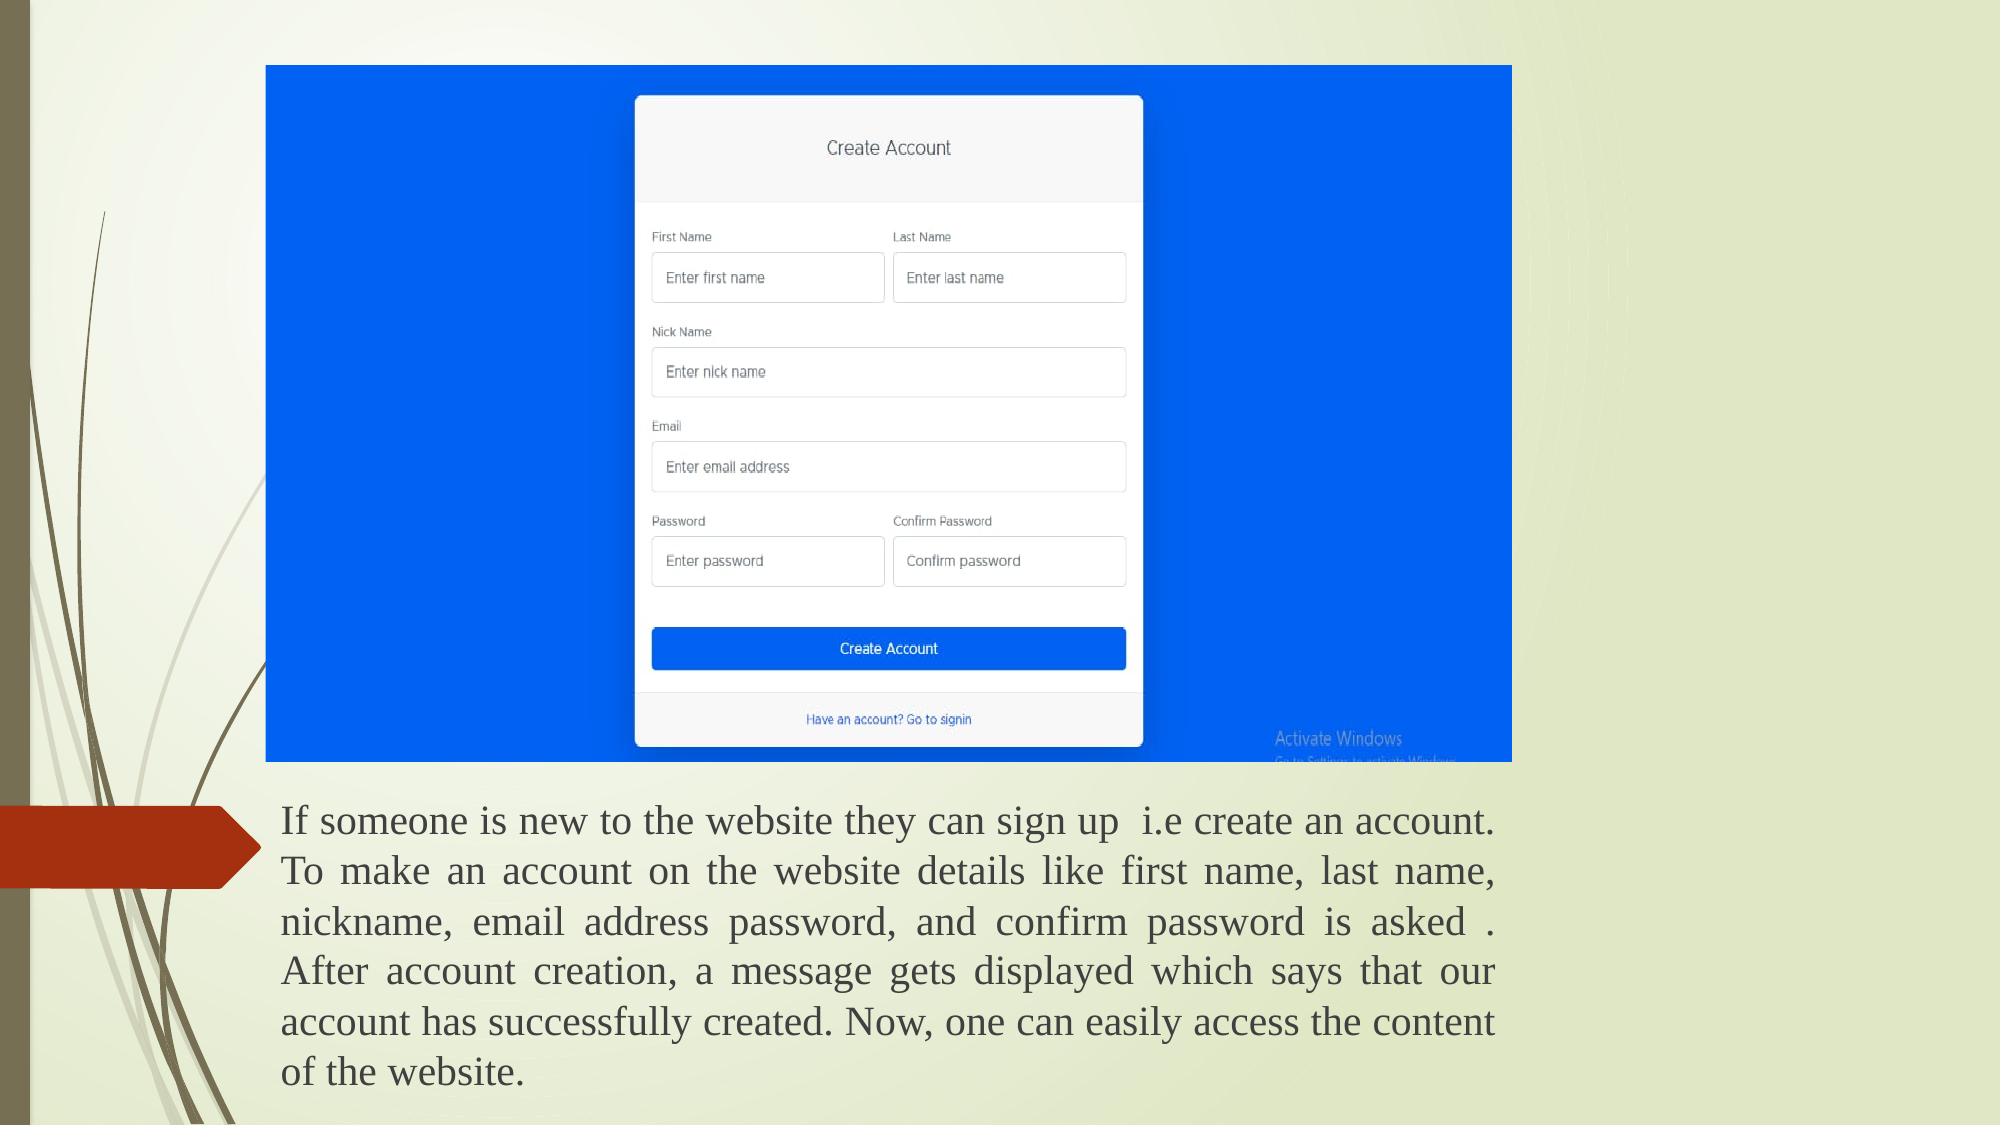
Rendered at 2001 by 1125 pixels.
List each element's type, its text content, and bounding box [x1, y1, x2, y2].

picture [265, 65, 1513, 762]
list If someone is new to the website they can sign up i.e create an account. To make an account on the website details like first name, last name, nickname, email address password, and confirm password is asked . After account creation, a message gets displayed which says that our account has successfully created. Now, one can easily access the content of the website. [265, 785, 1512, 1053]
